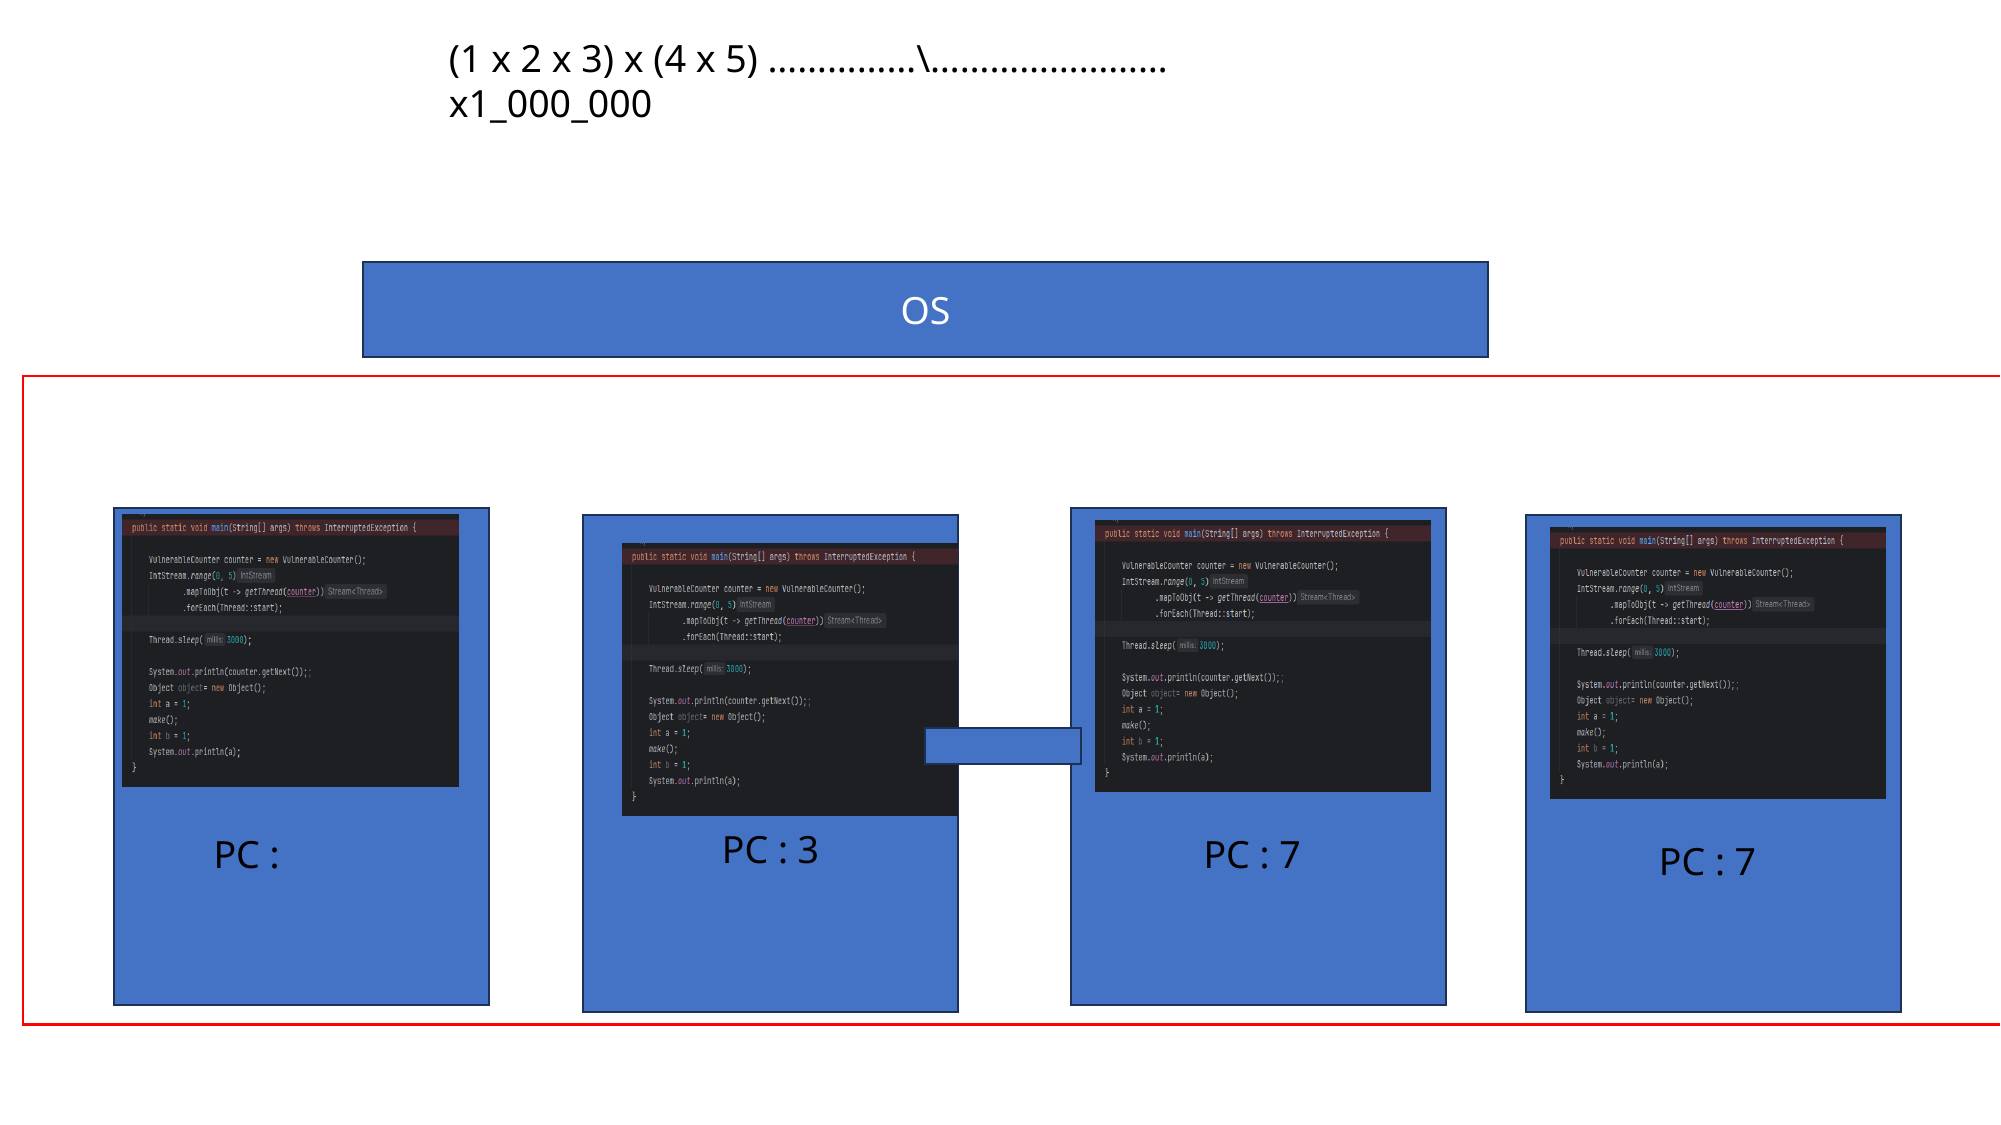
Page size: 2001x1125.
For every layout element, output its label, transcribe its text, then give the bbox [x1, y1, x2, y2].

text_box (1 x 2 x 3) x (4 x 5) ……………\…………………… x1_000_000 [434, 27, 1308, 133]
text_box PC : 7 [1644, 830, 1902, 891]
picture [1095, 520, 1431, 793]
text_box [958, 727, 1082, 765]
picture [122, 514, 459, 787]
text_box [1525, 514, 1902, 1013]
picture [622, 543, 958, 816]
text_box [22, 375, 2000, 1026]
picture [1550, 527, 1887, 799]
text_box OS [362, 261, 1489, 358]
